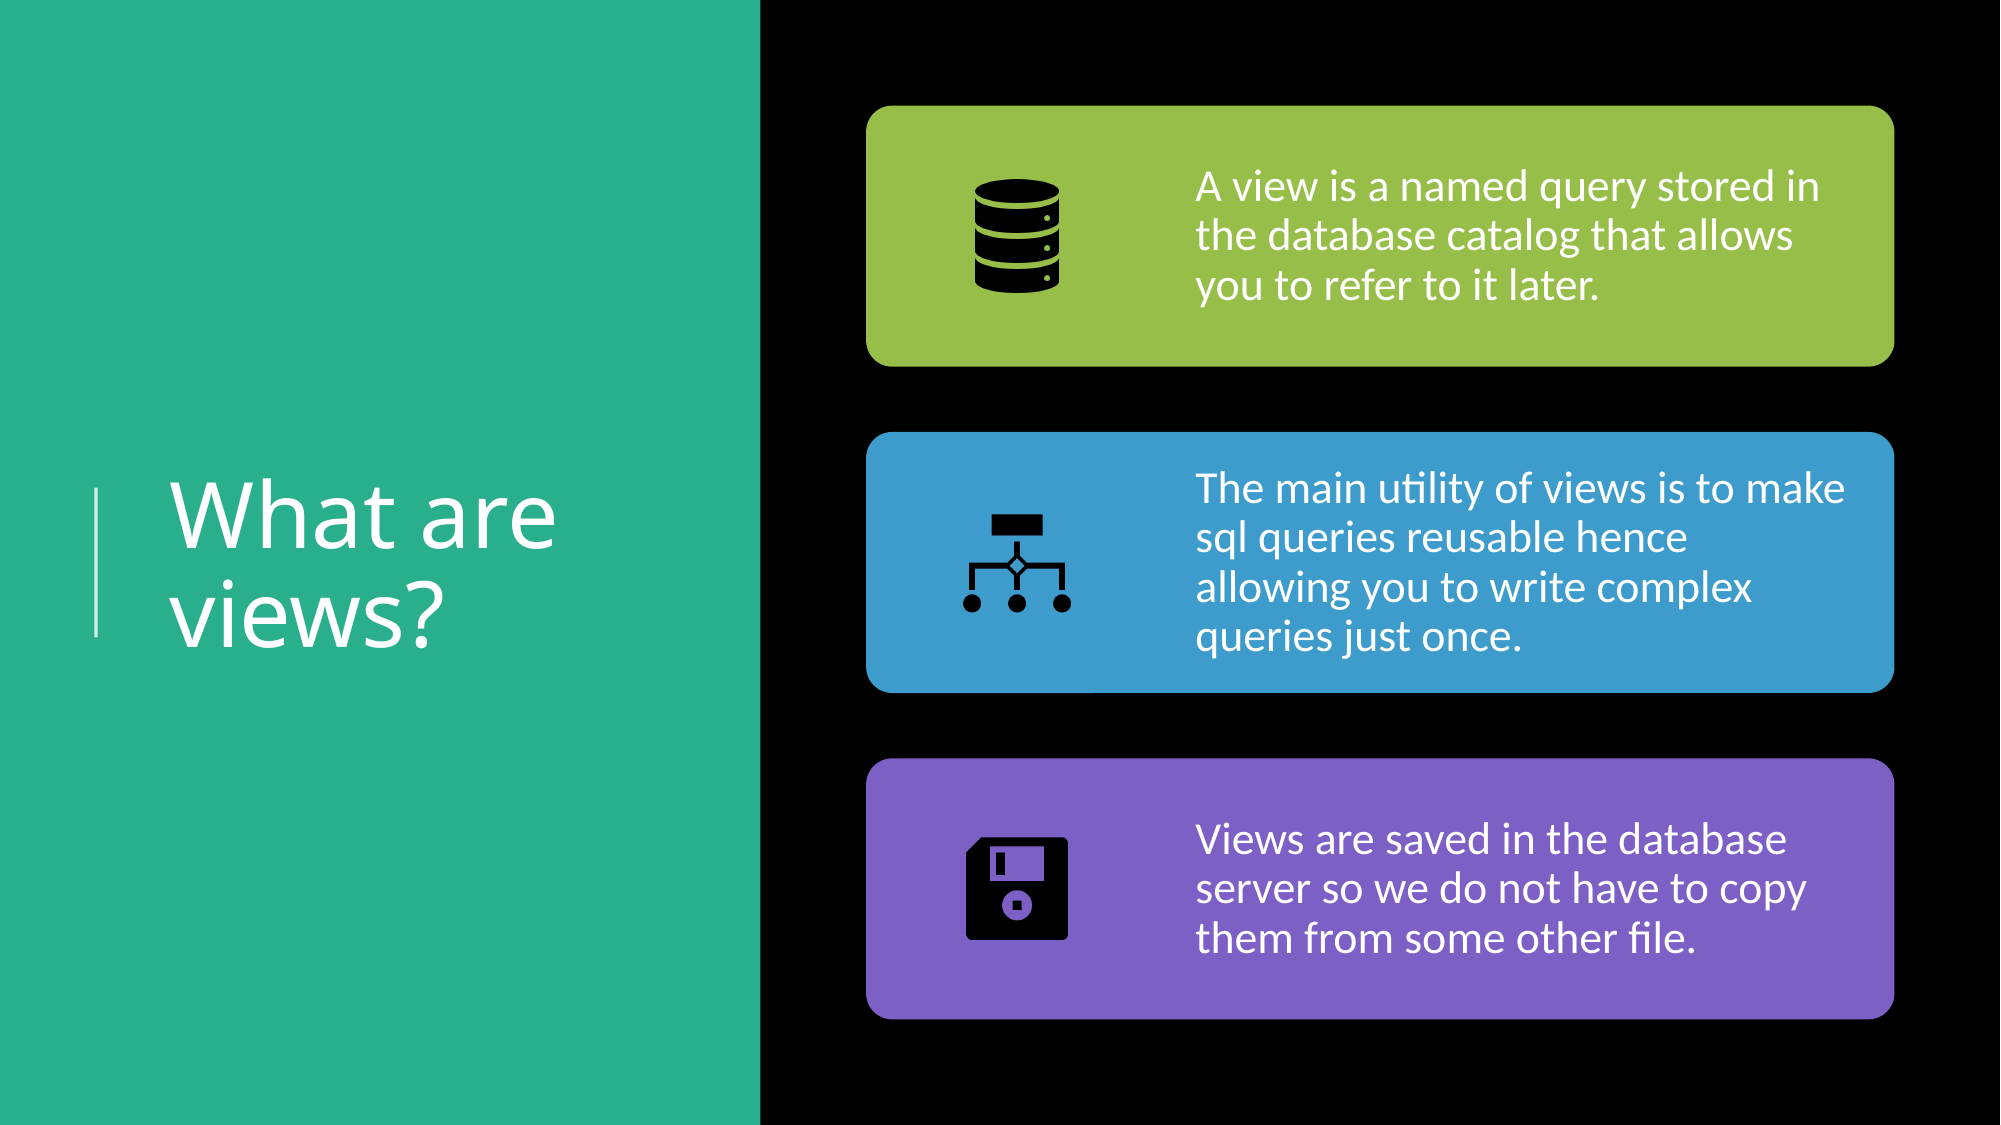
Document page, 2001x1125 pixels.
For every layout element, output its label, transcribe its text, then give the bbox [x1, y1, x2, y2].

title What are views? [154, 116, 708, 1020]
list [866, 105, 1895, 1020]
text_box [0, 0, 761, 1125]
